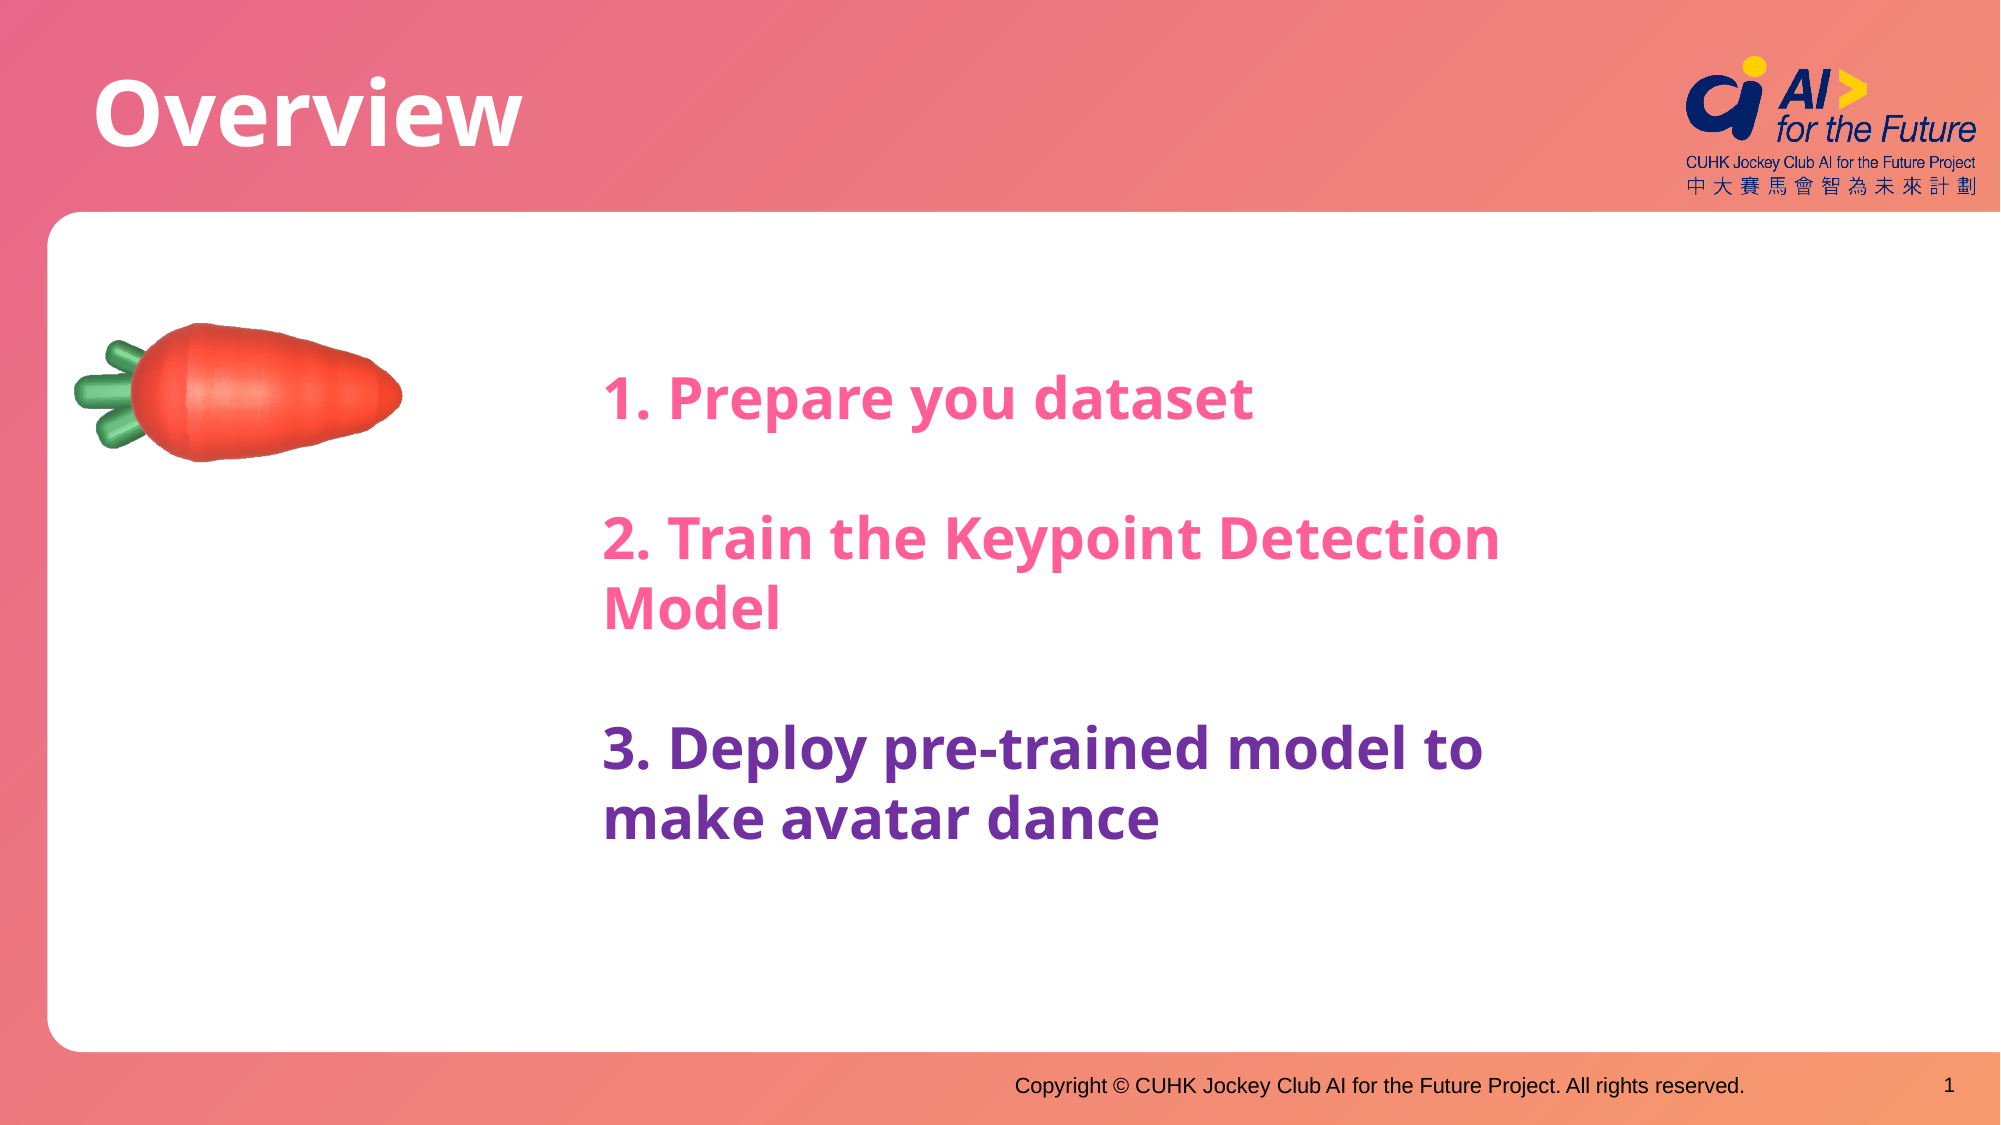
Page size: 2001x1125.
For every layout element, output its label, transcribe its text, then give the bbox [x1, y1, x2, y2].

picture [61, 216, 419, 576]
title Overview [76, 59, 1566, 212]
slide_number 1 [1805, 1064, 1971, 1125]
text_box 1. Prepare you dataset 2. Train the Keypoint Detection Model 3. Deploy pre-trained model to make avatar dance [587, 353, 1592, 999]
picture [0, 0, 2000, 1125]
footer Copyright © CUHK Jockey Club AI for the Future Project. All rights reserved. [999, 1064, 1805, 1125]
